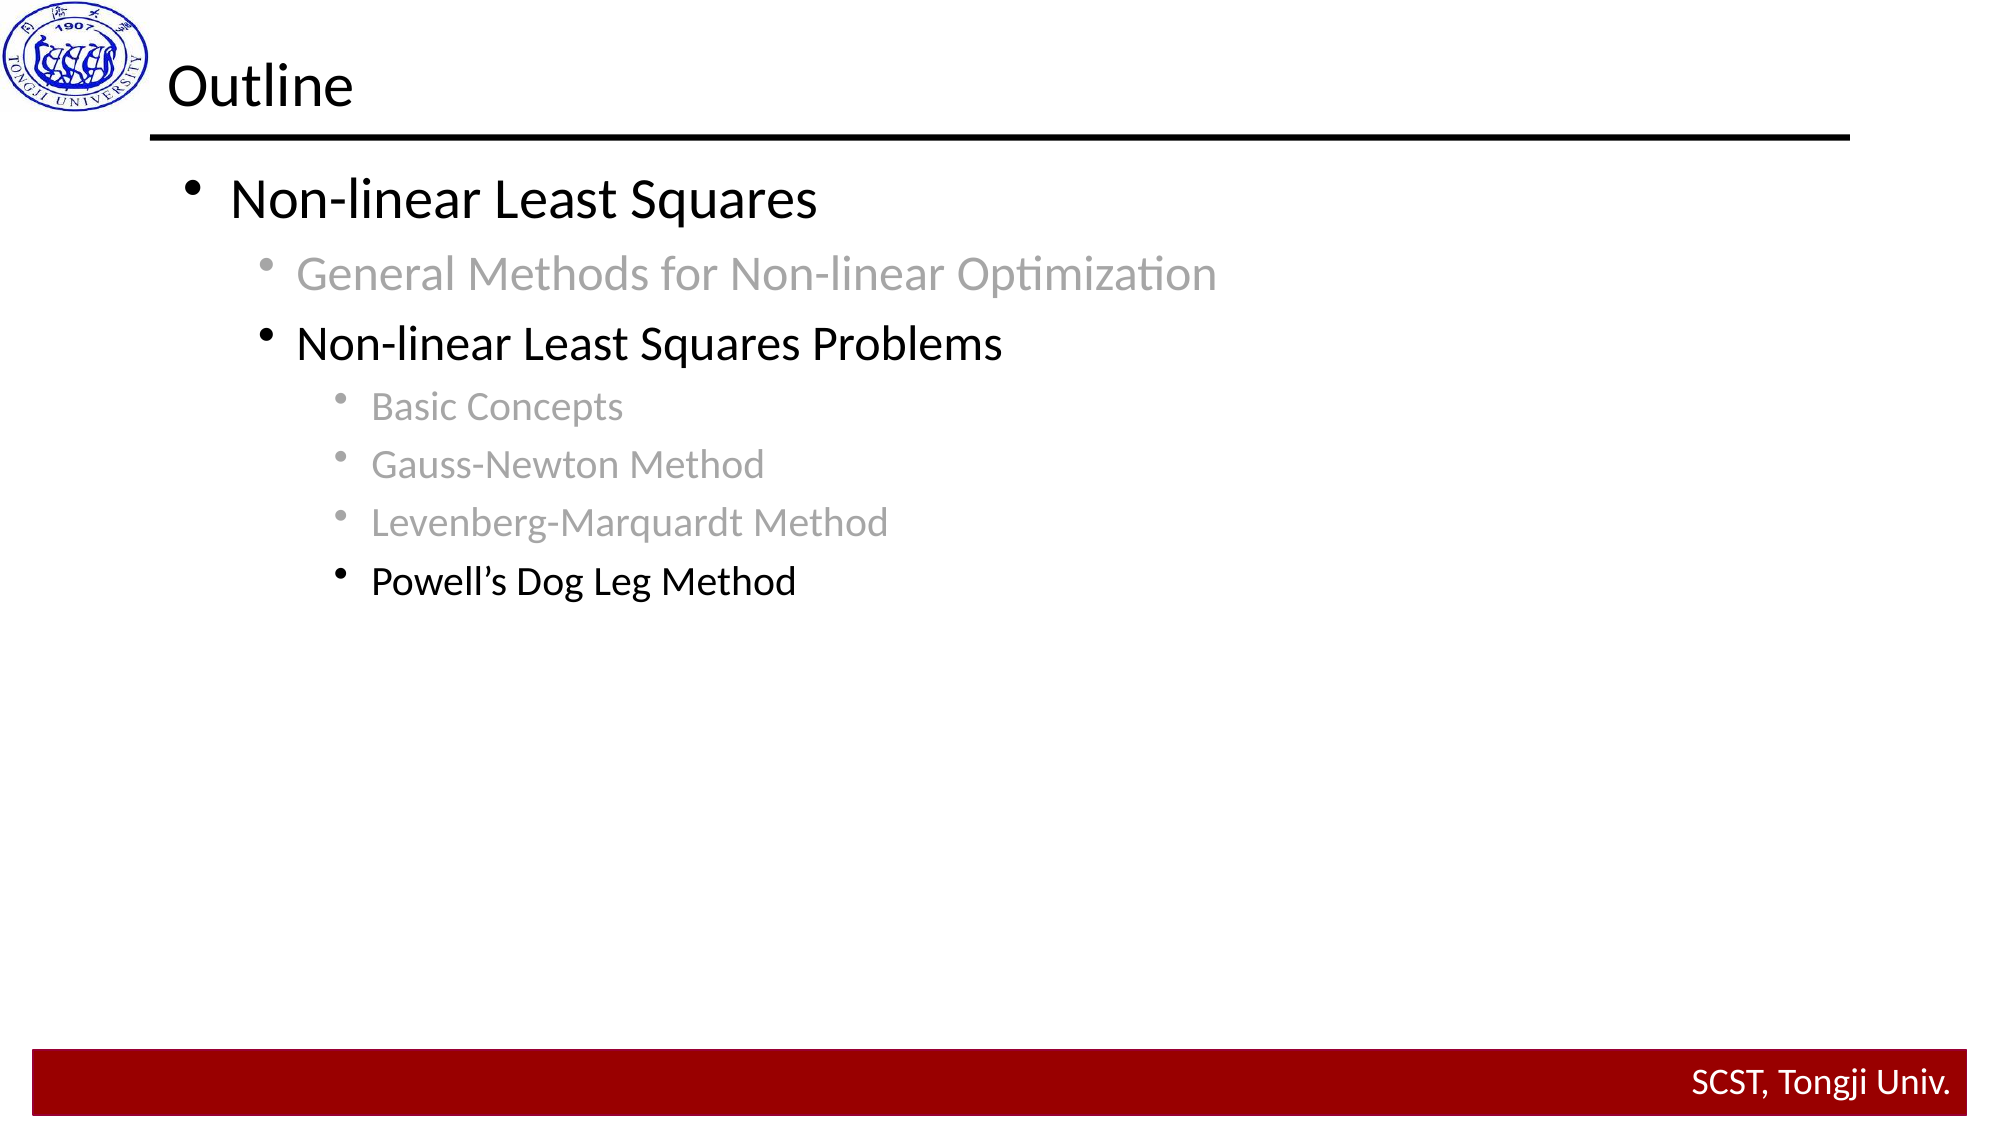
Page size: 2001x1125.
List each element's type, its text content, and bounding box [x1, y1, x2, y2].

text_box Non-linear Least Squares General Methods for Non-linear Optimization Non-linear Least Squares Problems Basic Concepts Gauss-Newton Method Levenberg-Marquardt Method Powell’s Dog Leg Method [93, 152, 1861, 908]
title Outline [152, 12, 1491, 150]
picture [0, 0, 150, 112]
